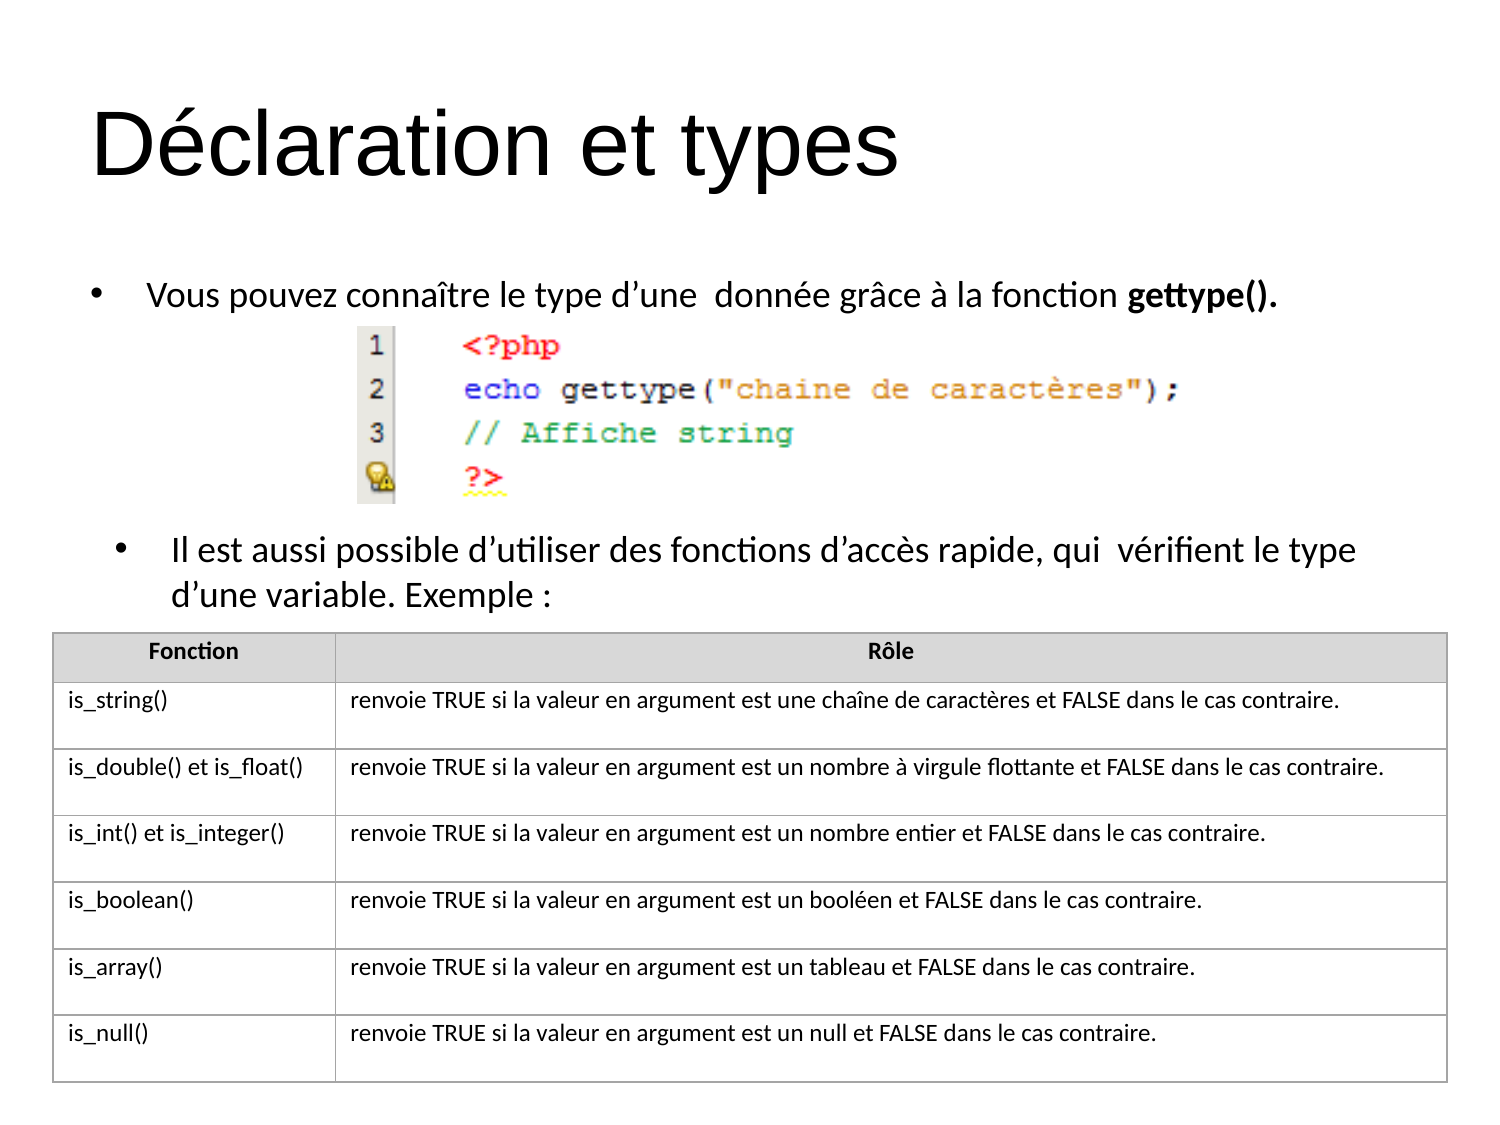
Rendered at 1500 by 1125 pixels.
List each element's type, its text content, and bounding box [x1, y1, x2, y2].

table_header Rôle [336, 634, 1446, 682]
table_cell is_string() [54, 683, 335, 748]
table_cell renvoie TRUE si la valeur en argument est un nombre entier et FALSE dans le cas contraire. [336, 816, 1446, 881]
text_box Il est aussi possible d’utiliser des fonctions d’accès rapide, qui vérifient le type d’une variable. Exemple : [99, 432, 1450, 787]
table_cell renvoie TRUE si la valeur en argument est une chaîne de caractères et FALSE dans le cas contraire. [336, 683, 1446, 748]
table_cell renvoie TRUE si la valeur en argument est un booléen et FALSE dans le cas contraire. [336, 883, 1446, 948]
title Déclaration et types [75, 45, 1425, 233]
table_cell is_boolean() [54, 883, 335, 948]
list Vous pouvez connaître le type d’une donnée grâce à la fonction gettype(). [75, 262, 1425, 464]
table_cell is_int() et is_integer() [54, 816, 335, 881]
table_cell is_double() et is_float() [54, 750, 335, 815]
table_cell is_null() [54, 1016, 335, 1081]
table_header Fonction [54, 634, 335, 682]
picture [357, 326, 1194, 504]
table_cell is_array() [54, 950, 335, 1014]
table_cell renvoie TRUE si la valeur en argument est un tableau et FALSE dans le cas contraire. [336, 950, 1446, 1014]
table_cell renvoie TRUE si la valeur en argument est un null et FALSE dans le cas contraire. [336, 1016, 1446, 1081]
table_cell renvoie TRUE si la valeur en argument est un nombre à virgule flottante et FALSE dans le cas contraire. [336, 750, 1446, 815]
